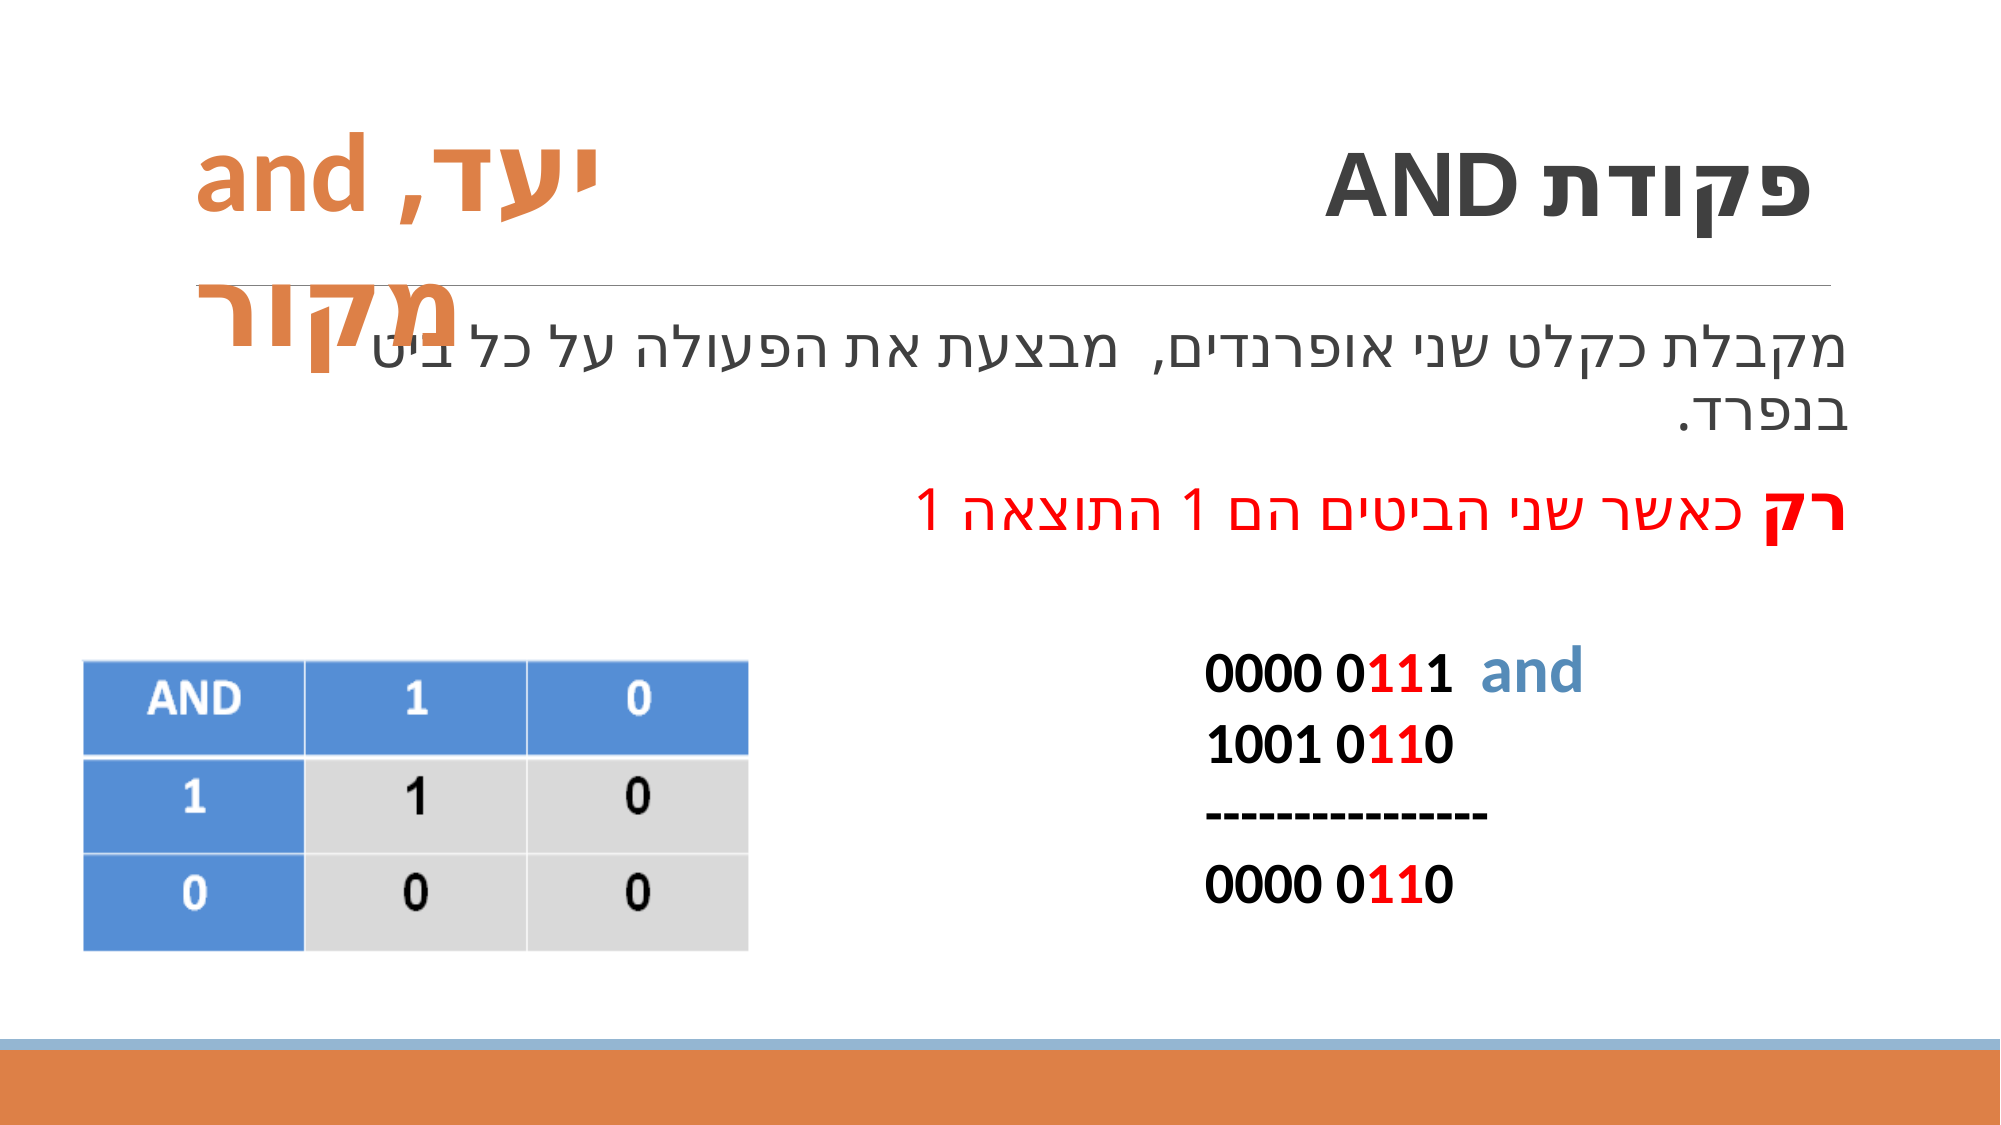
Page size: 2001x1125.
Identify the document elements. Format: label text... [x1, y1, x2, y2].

text_box 0000 0111 and 1001 0110 ---------------- 0000 0110 [1189, 618, 1734, 968]
title פקודת AND [180, 47, 1830, 243]
list מקבלת כקלט שני אופרנדים, מבצעת את הפעולה על כל ביט בנפרד. רק כאשר שני הביטים הם 1 התוצאה 1 [217, 310, 1865, 780]
text_box and יעד, מקור [180, 91, 850, 377]
picture [78, 654, 756, 958]
